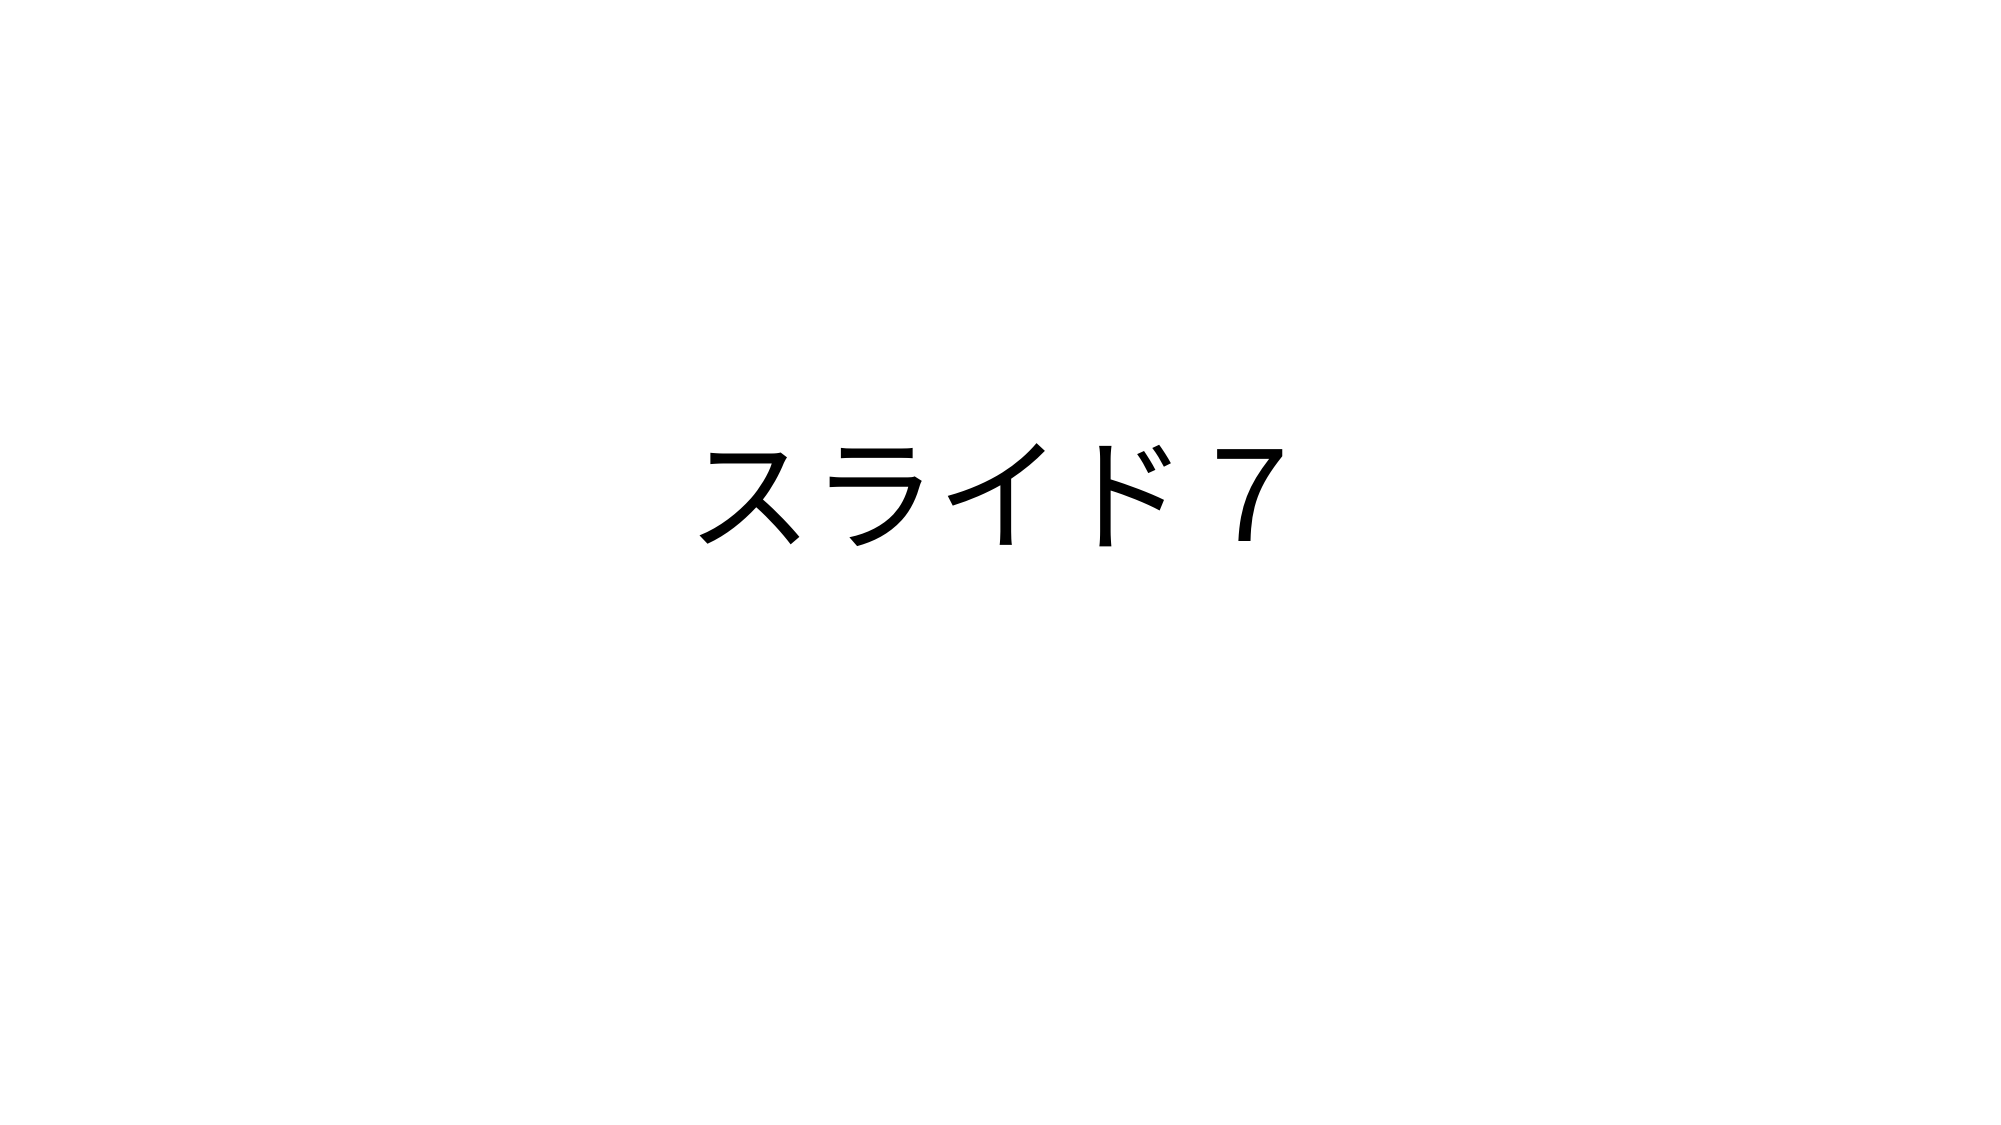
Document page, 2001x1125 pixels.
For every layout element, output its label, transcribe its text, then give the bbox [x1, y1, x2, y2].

title スライド７ [249, 184, 1750, 576]
